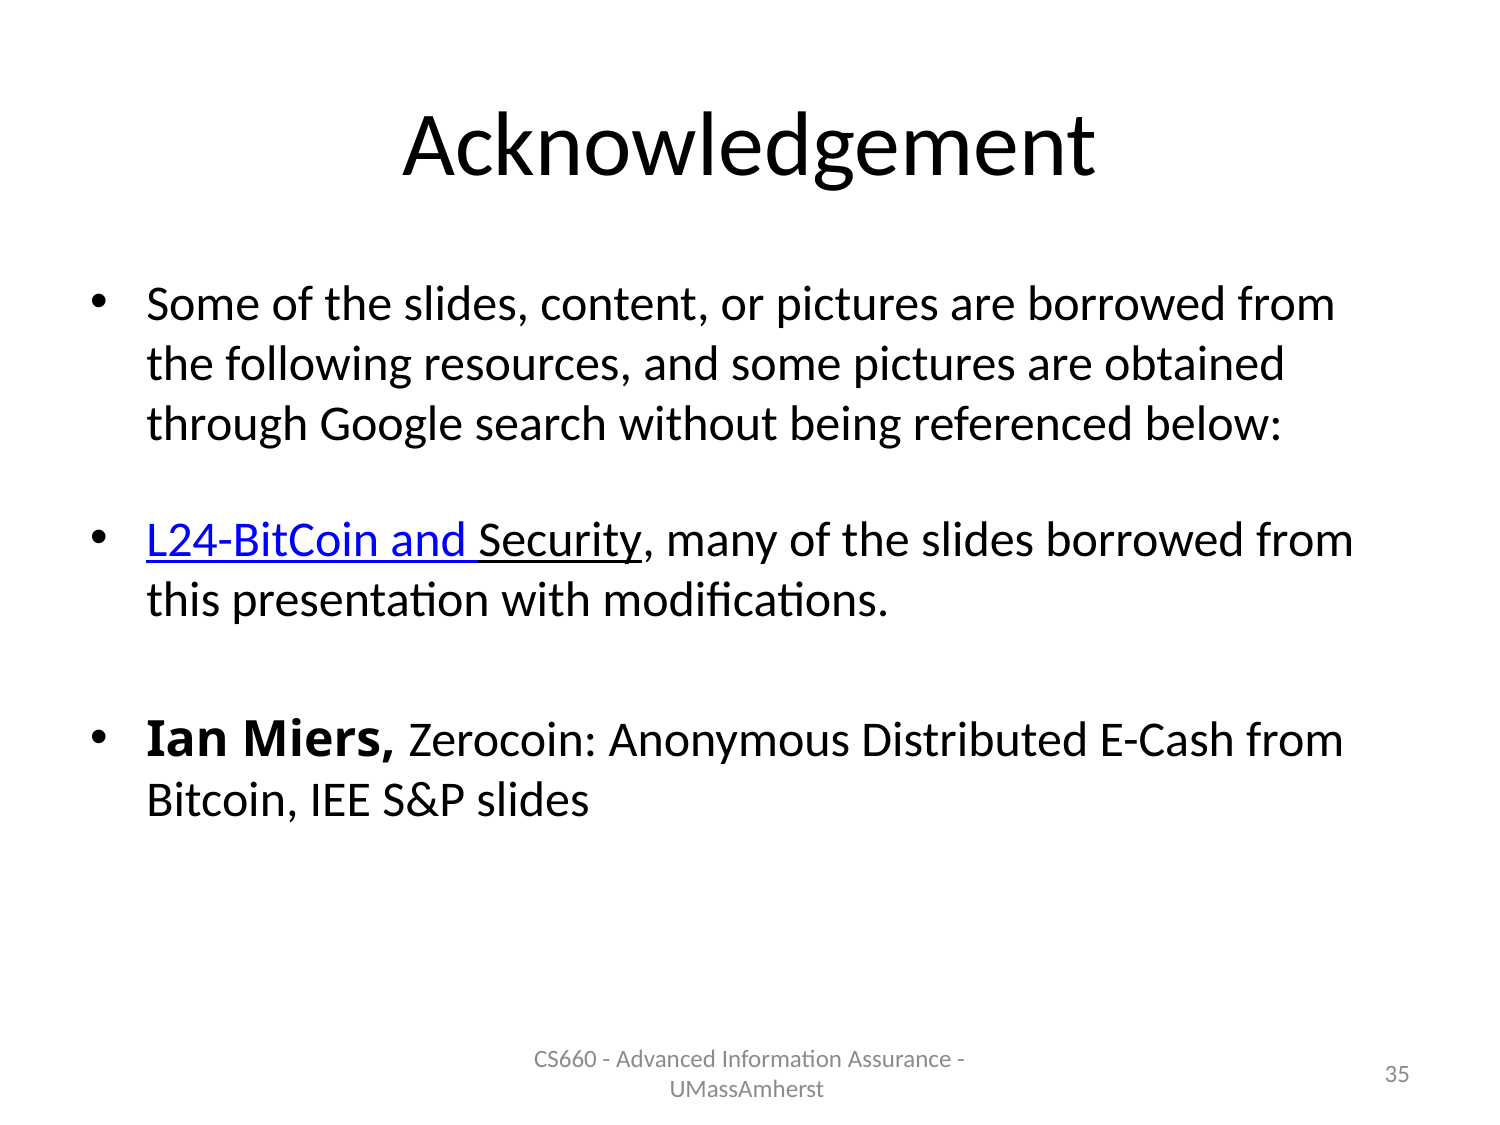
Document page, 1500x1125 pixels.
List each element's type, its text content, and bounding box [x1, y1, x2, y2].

list Some of the slides, content, or pictures are borrowed from the following resources, and some pictures are obtained through Google search without being referenced below: L24-BitCoin and Security, many of the slides borrowed from this presentation with modifications. Ian Miers, Zerocoin: Anonymous Distributed E-Cash from Bitcoin, IEE S&P slides [75, 262, 1425, 1005]
slide_number 35 [1074, 1042, 1425, 1103]
footer CS660 - Advanced Information Assurance - UMassAmherst [512, 1042, 988, 1103]
title Acknowledgement [75, 45, 1425, 233]
